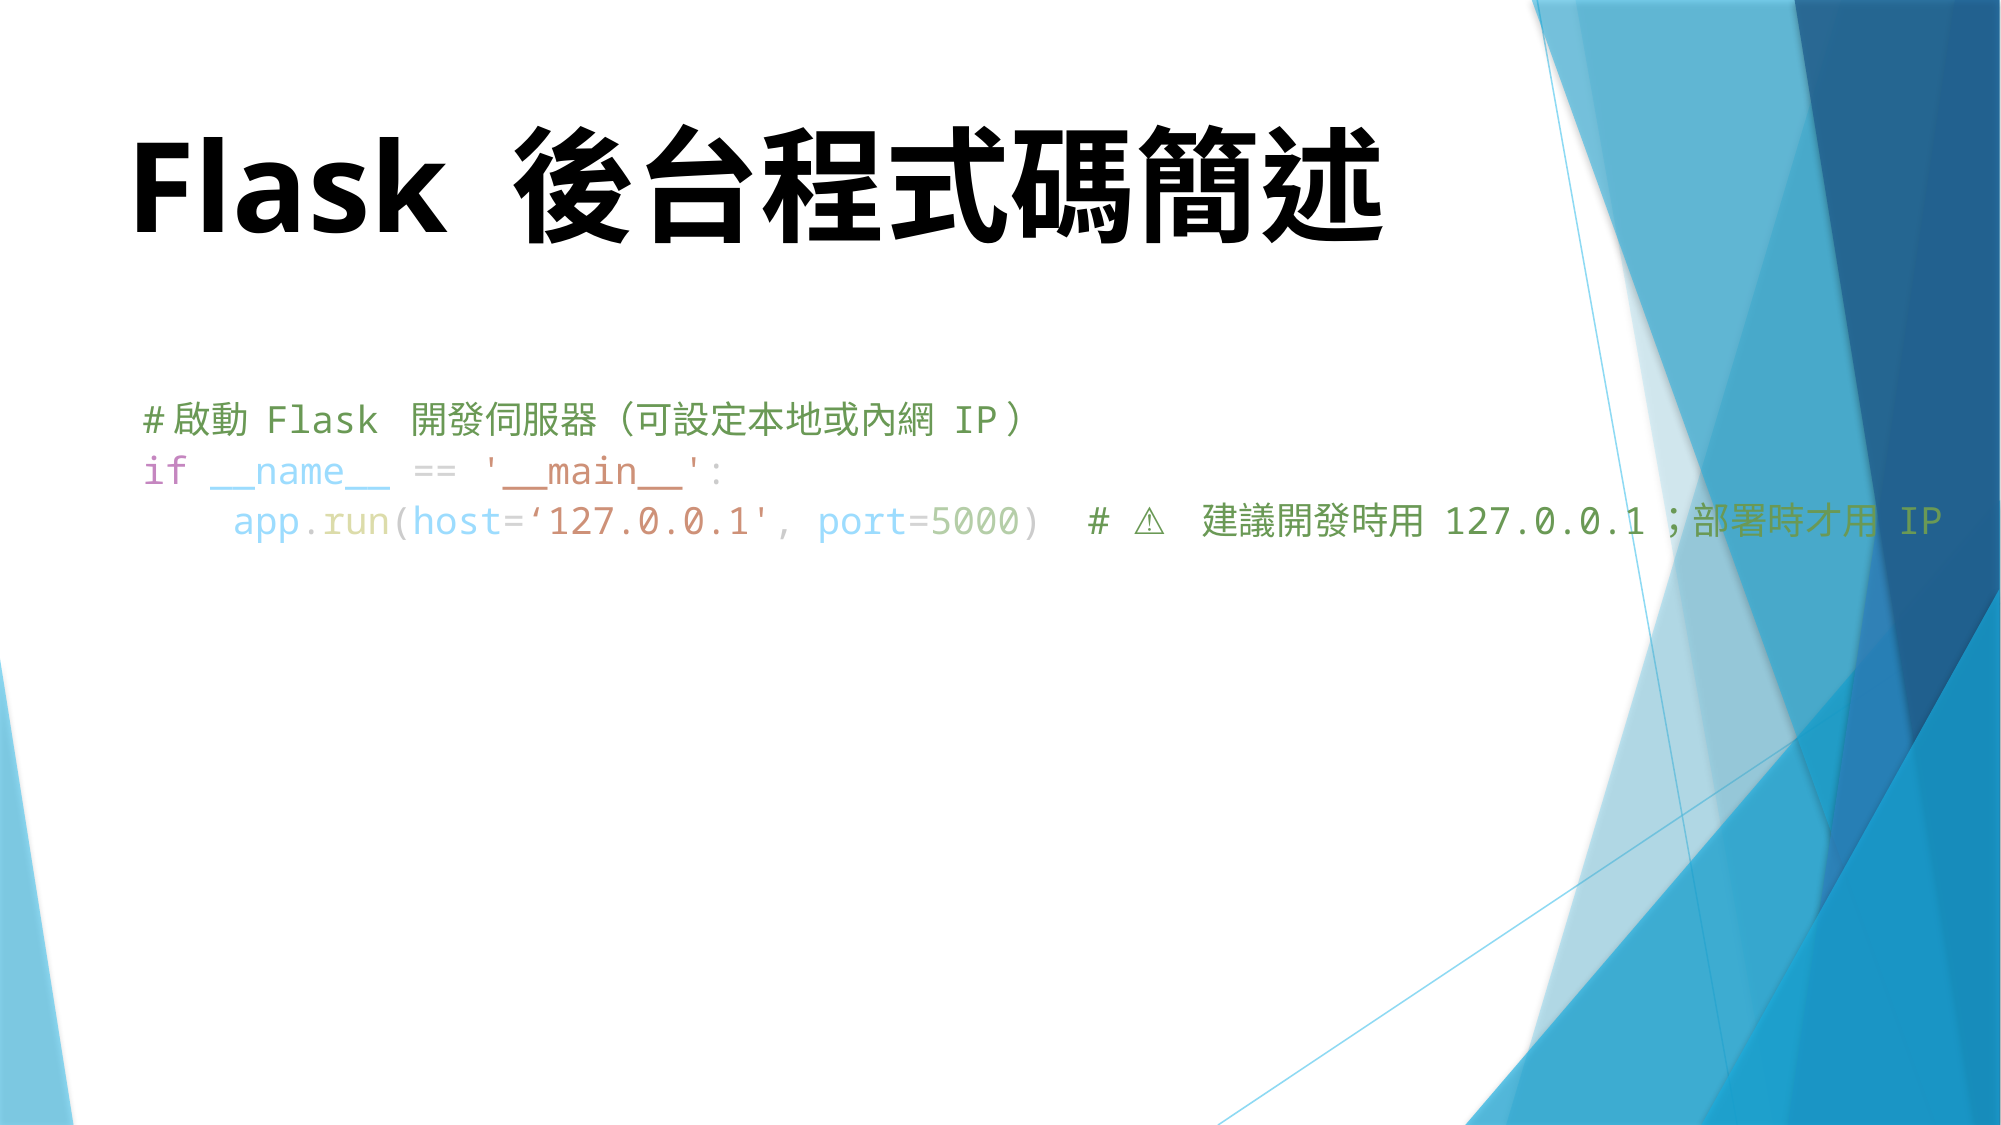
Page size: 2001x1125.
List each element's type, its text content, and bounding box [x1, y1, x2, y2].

list #啟動 Flask 開發伺服器（可設定本地或內網 IP） if __name__ == '__main__': app.run(host=‘127.0.0.1', port=5000) # ⚠️ 建議開發時用 127.0.0.1；部署時才用 IP [127, 404, 2000, 1125]
title Flask 後台程式碼簡述 [111, 99, 1522, 317]
